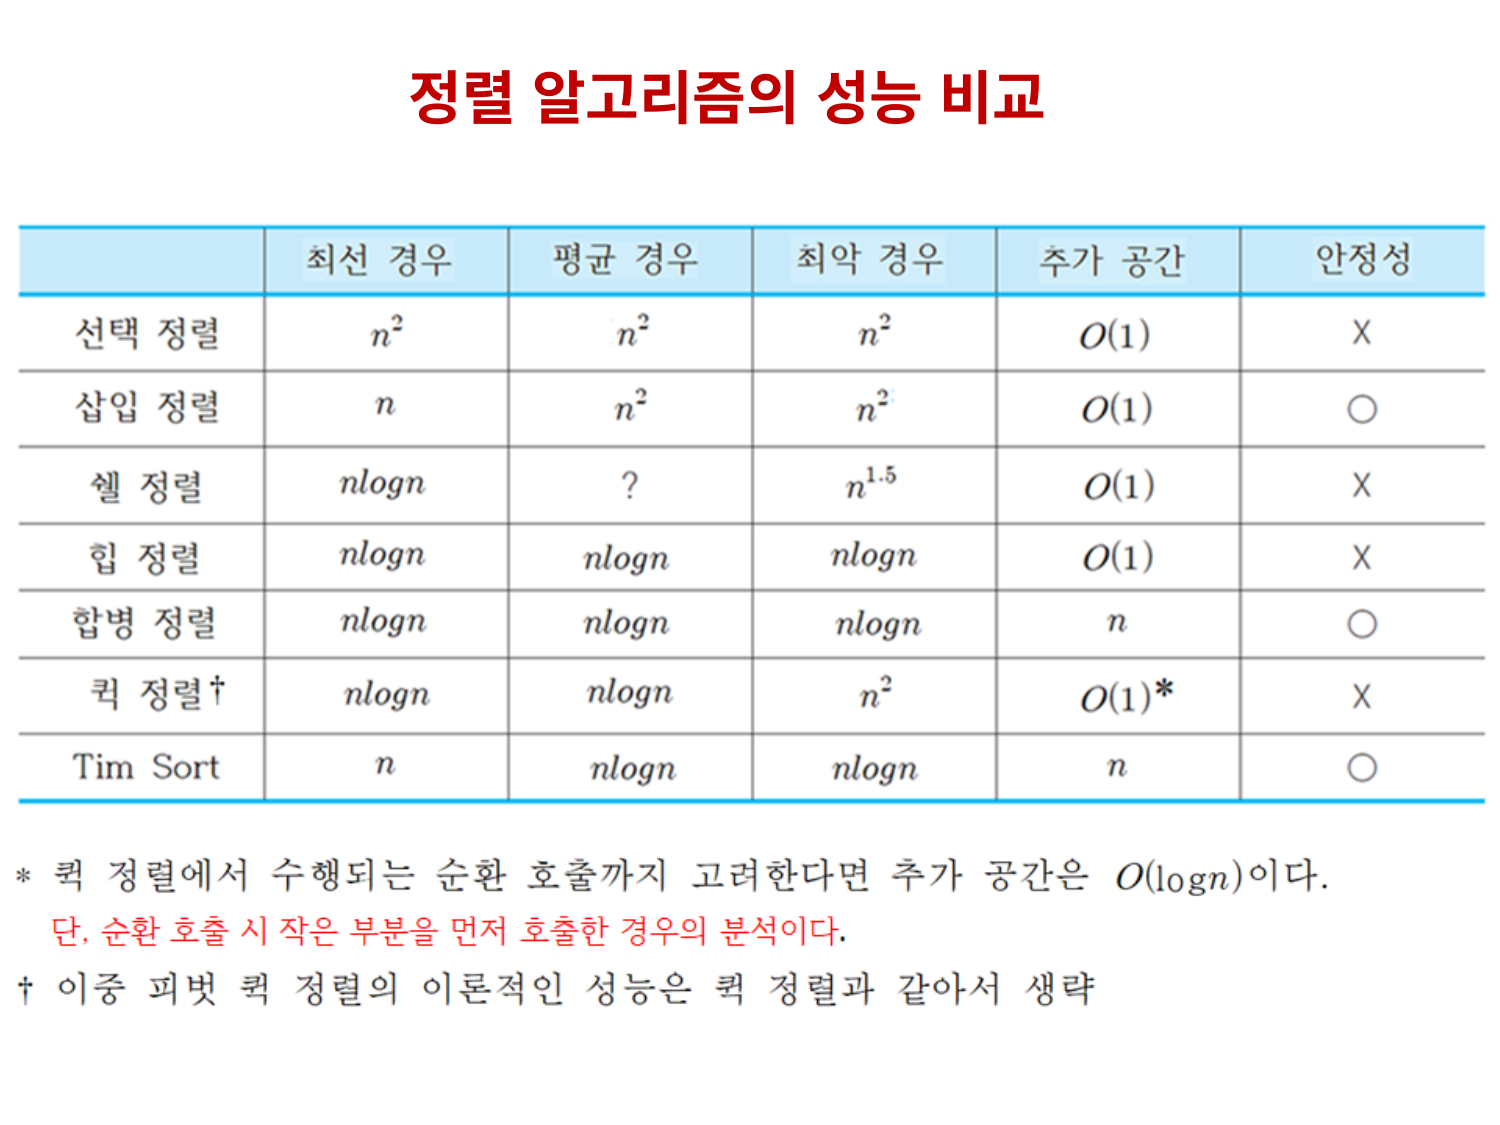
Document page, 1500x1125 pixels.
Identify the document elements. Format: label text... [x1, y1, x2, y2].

picture [1, 204, 1500, 1029]
text_box 정렬 알고리즘의 성능 비교 [65, 61, 1391, 132]
